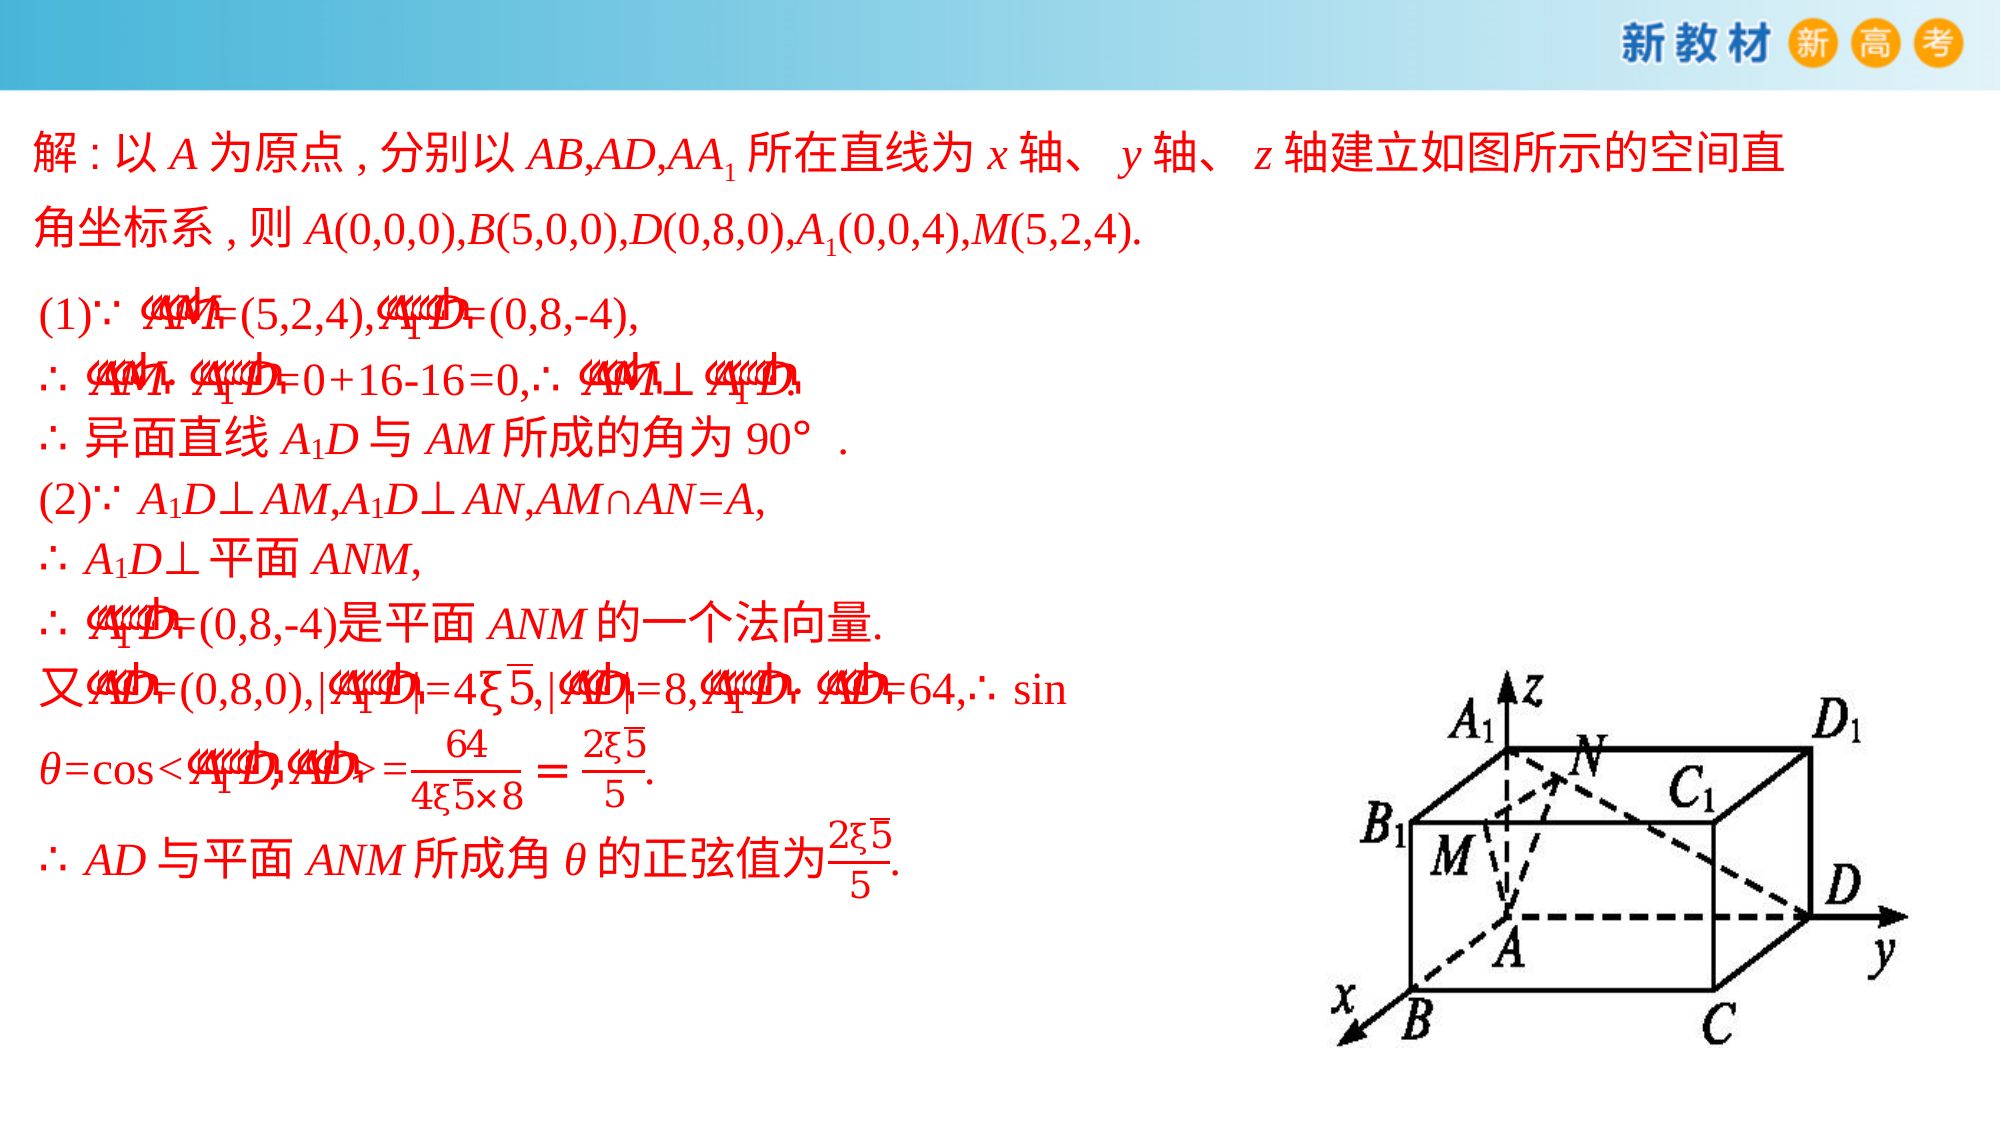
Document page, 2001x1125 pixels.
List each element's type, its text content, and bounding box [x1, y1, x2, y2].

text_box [38, 277, 1372, 903]
text_box 解:以A为原点,分别以AB,AD,AA1所在直线为x轴、y轴、z轴建立如图所示的空间直角坐标系,则A(0,0,0),B(5,0,0),D(0,8,0),A1(0,0,4),M(5,2,4). [17, 104, 1815, 269]
picture [0, 0, 2001, 1125]
